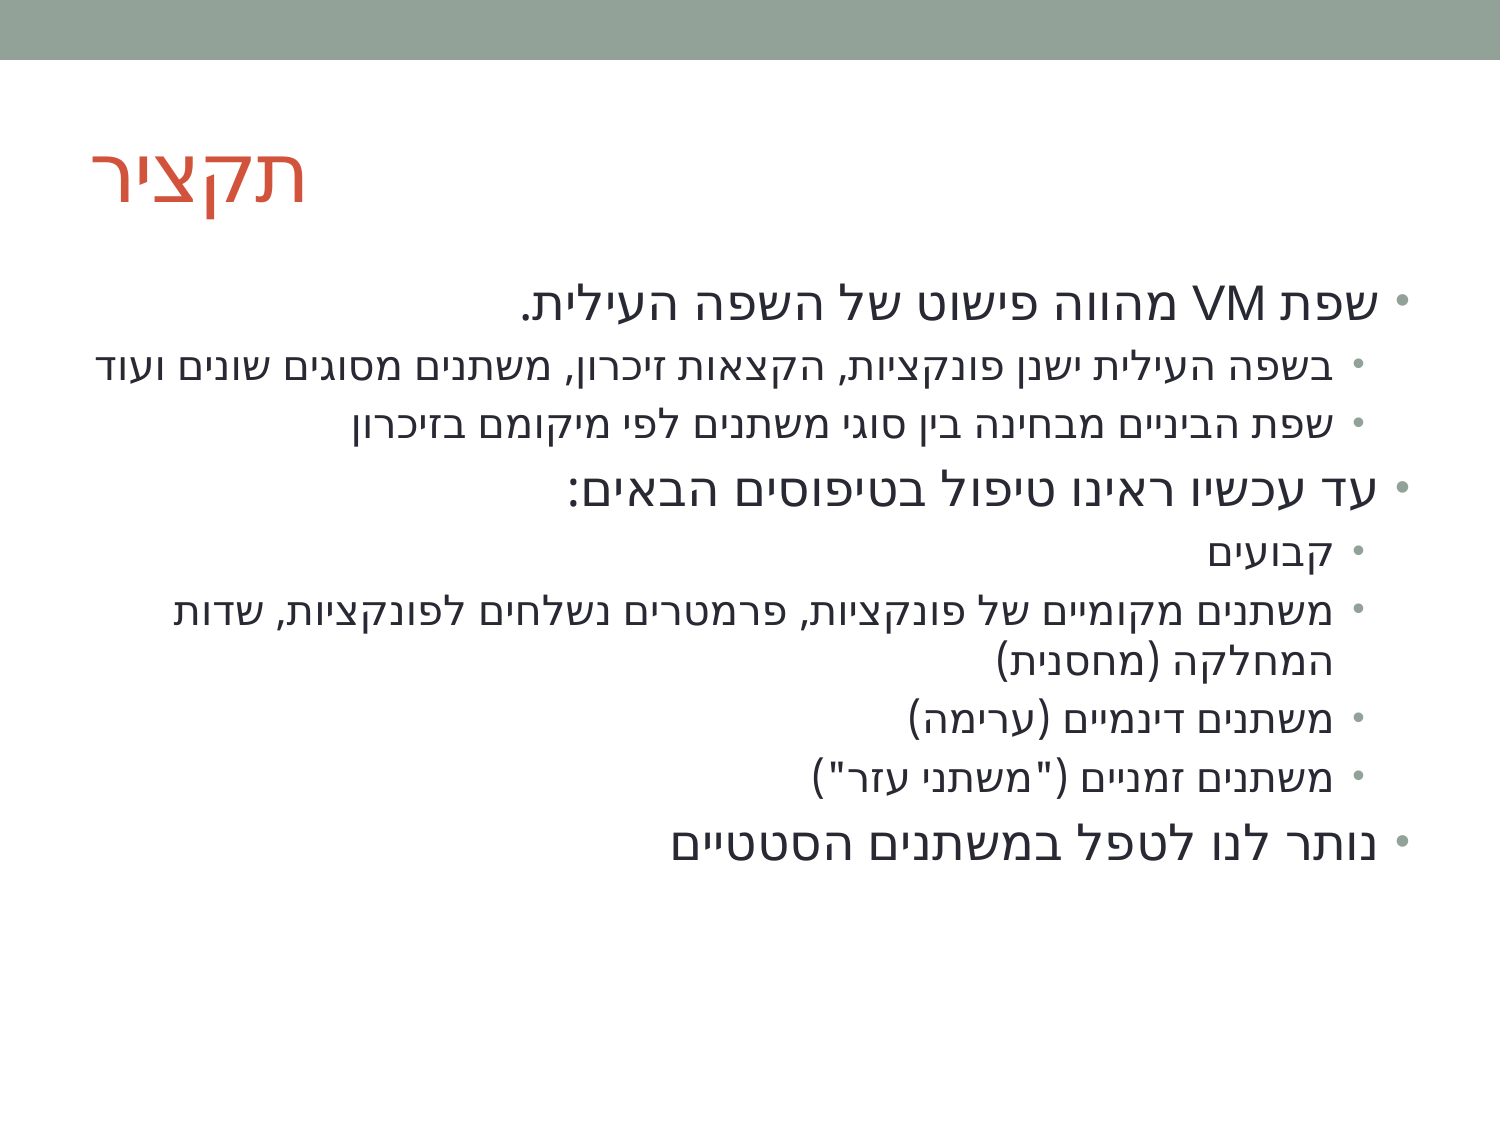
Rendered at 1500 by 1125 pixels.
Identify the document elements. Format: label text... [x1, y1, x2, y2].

title תקציר [75, 87, 1425, 250]
list שפת VM מהווה פישוט של השפה העילית. בשפה העילית ישנן פונקציות, הקצאות זיכרון, משתנים מסוגים שונים ועוד שפת הביניים מבחינה בין סוגי משתנים לפי מיקומם בזיכרון עד עכשיו ראינו טיפול בטיפוסים הבאים: קבועים משתנים מקומיים של פונקציות, פרמטרים נשלחים לפונקציות, שדות המחלקה (מחסנית) משתנים דינמיים (ערימה) משתנים זמניים ("משתני עזר") נותר לנו לטפל במשתנים הסטטיים [75, 262, 1425, 1063]
